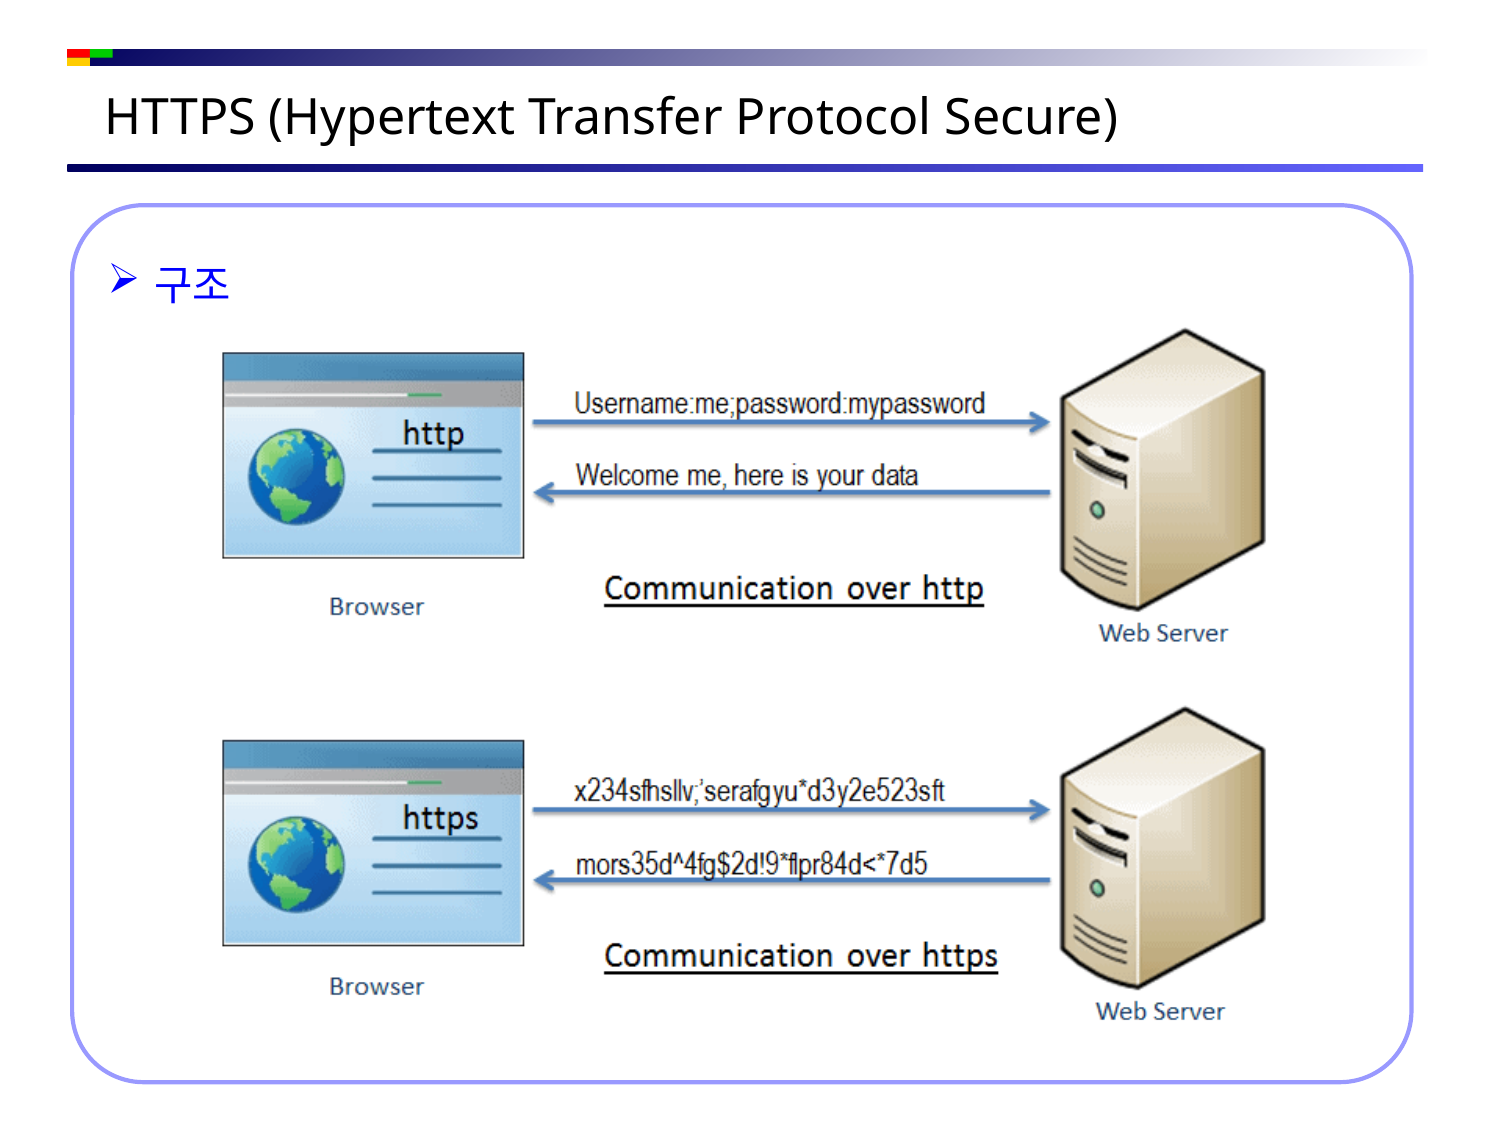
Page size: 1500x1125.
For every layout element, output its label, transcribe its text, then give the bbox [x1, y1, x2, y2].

picture [207, 326, 1277, 1032]
text_box 구조 [70, 203, 1414, 1085]
text_box HTTPS (Hypertext Transfer Protocol Secure) [90, 77, 1412, 152]
